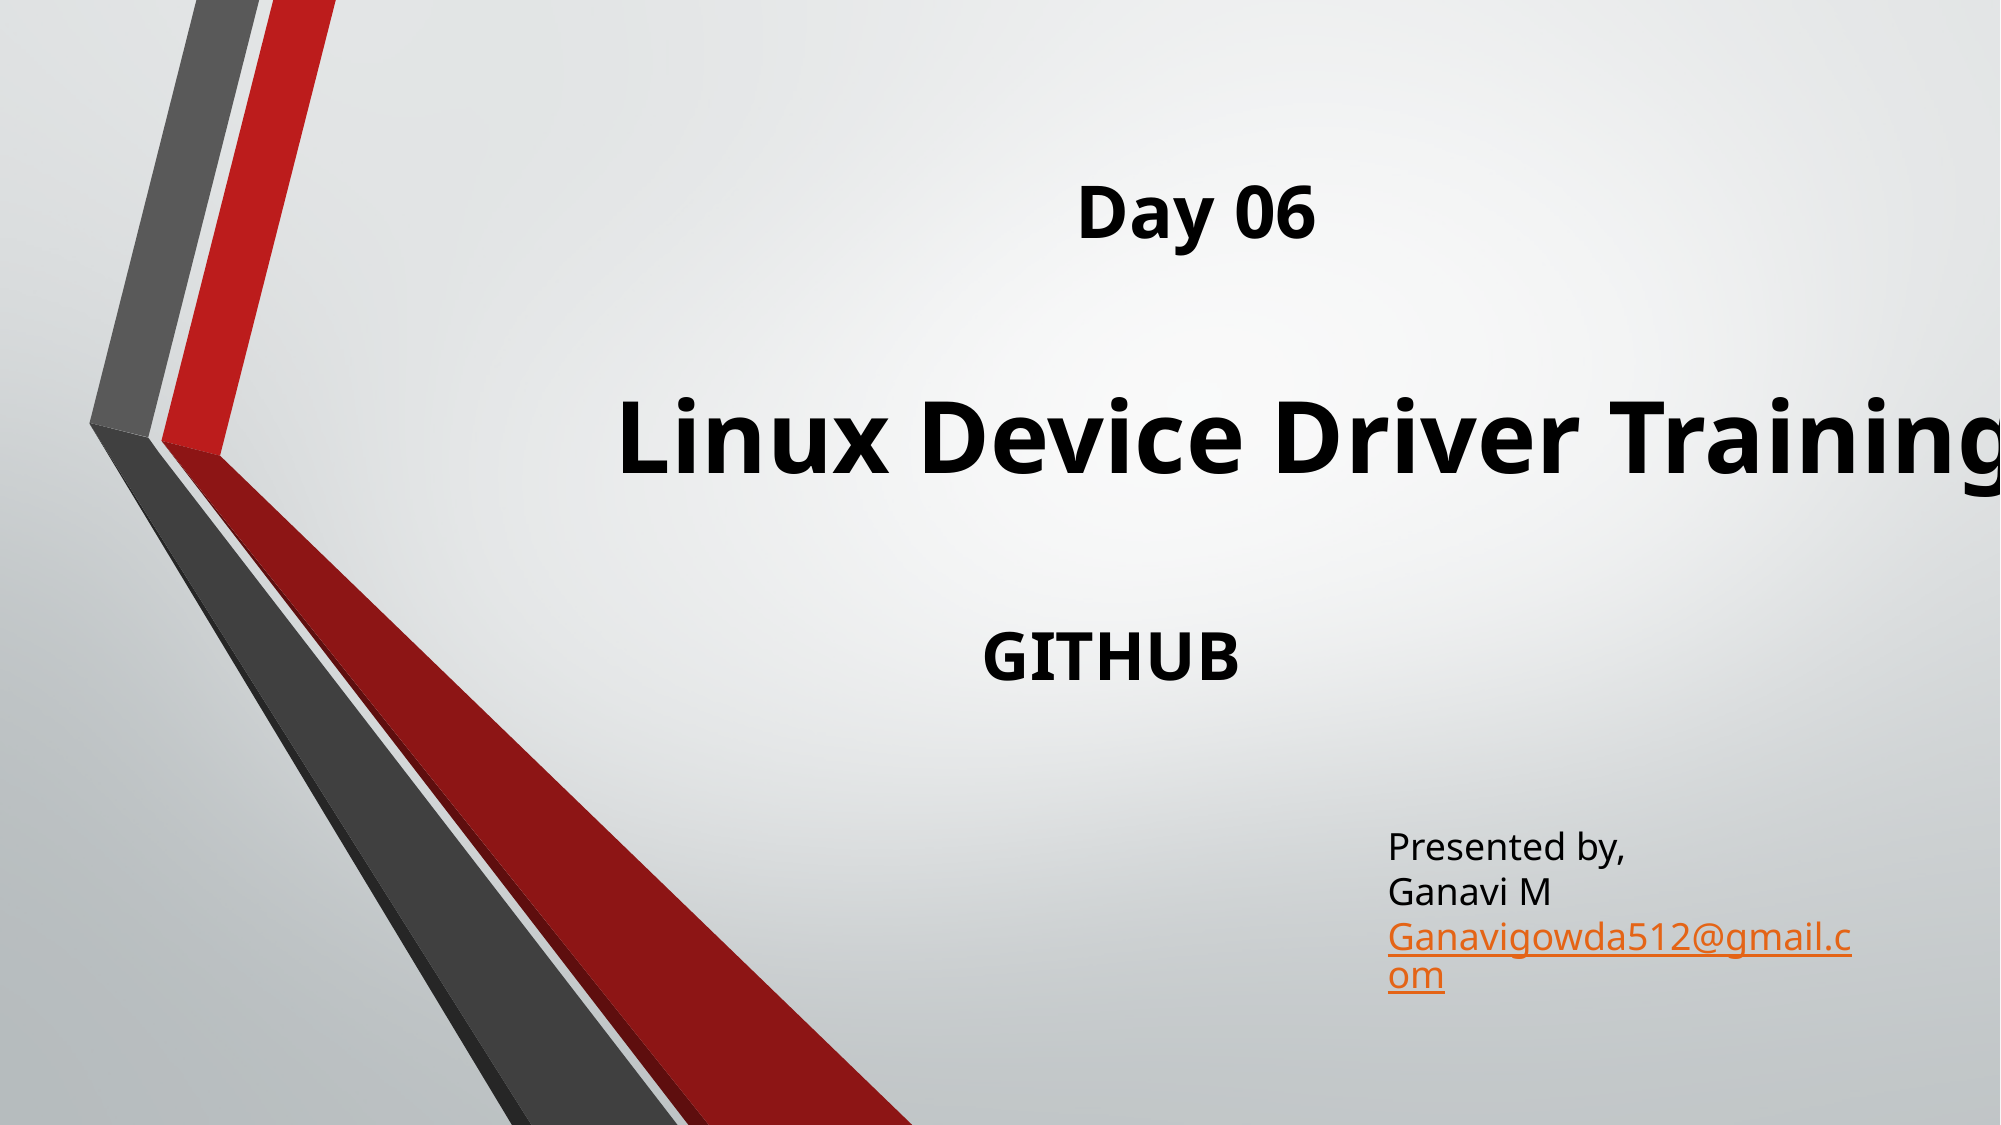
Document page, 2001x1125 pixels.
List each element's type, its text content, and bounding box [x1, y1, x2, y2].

text_box Day 06 Linux Device Driver Training GITHUB [499, 158, 2000, 796]
text_box Presented by, Ganavi M Ganavigowda512@gmail.com [1372, 815, 1882, 1017]
